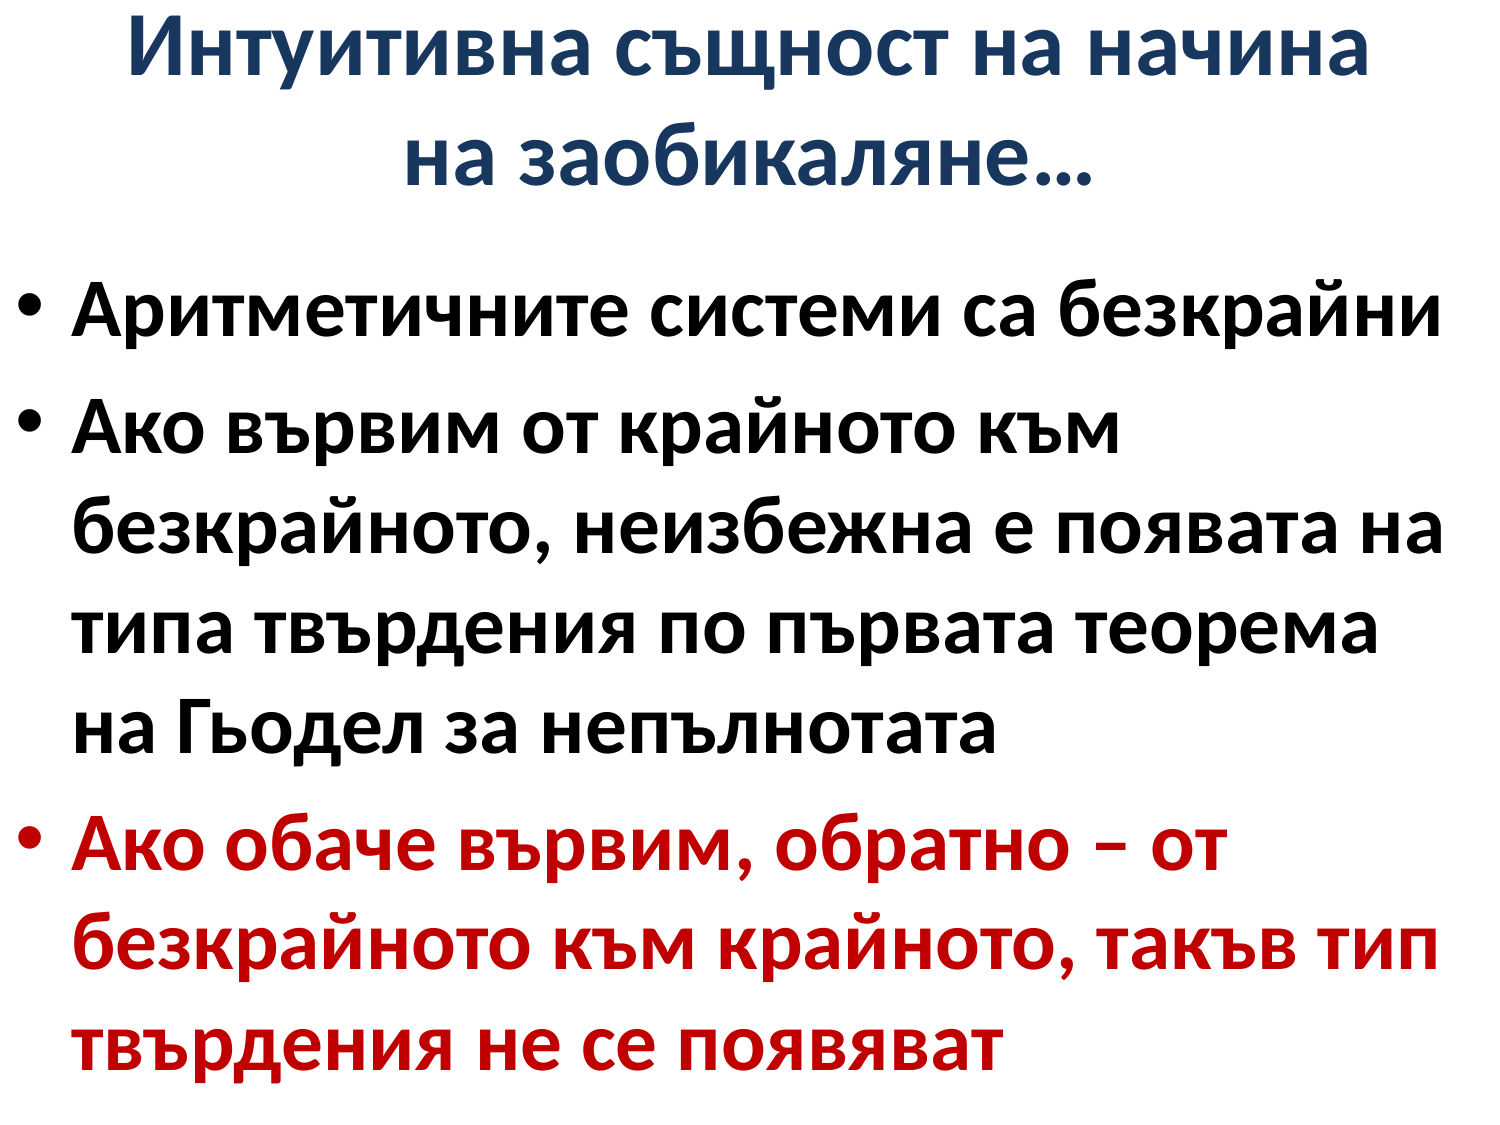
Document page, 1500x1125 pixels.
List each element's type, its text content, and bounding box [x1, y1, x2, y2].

list Аритметичните системи са безкрайни Ако вървим от крайното към безкрайното, неизбежна е появата на типа твърдения по първата теорема на Гьодел за непълнотата Ако обаче вървим, обратно – от безкрайното към крайното, такъв тип твърдения не се появяват [0, 246, 1500, 1114]
title Интуитивна същност на начина на заобикаляне… [75, 0, 1425, 188]
